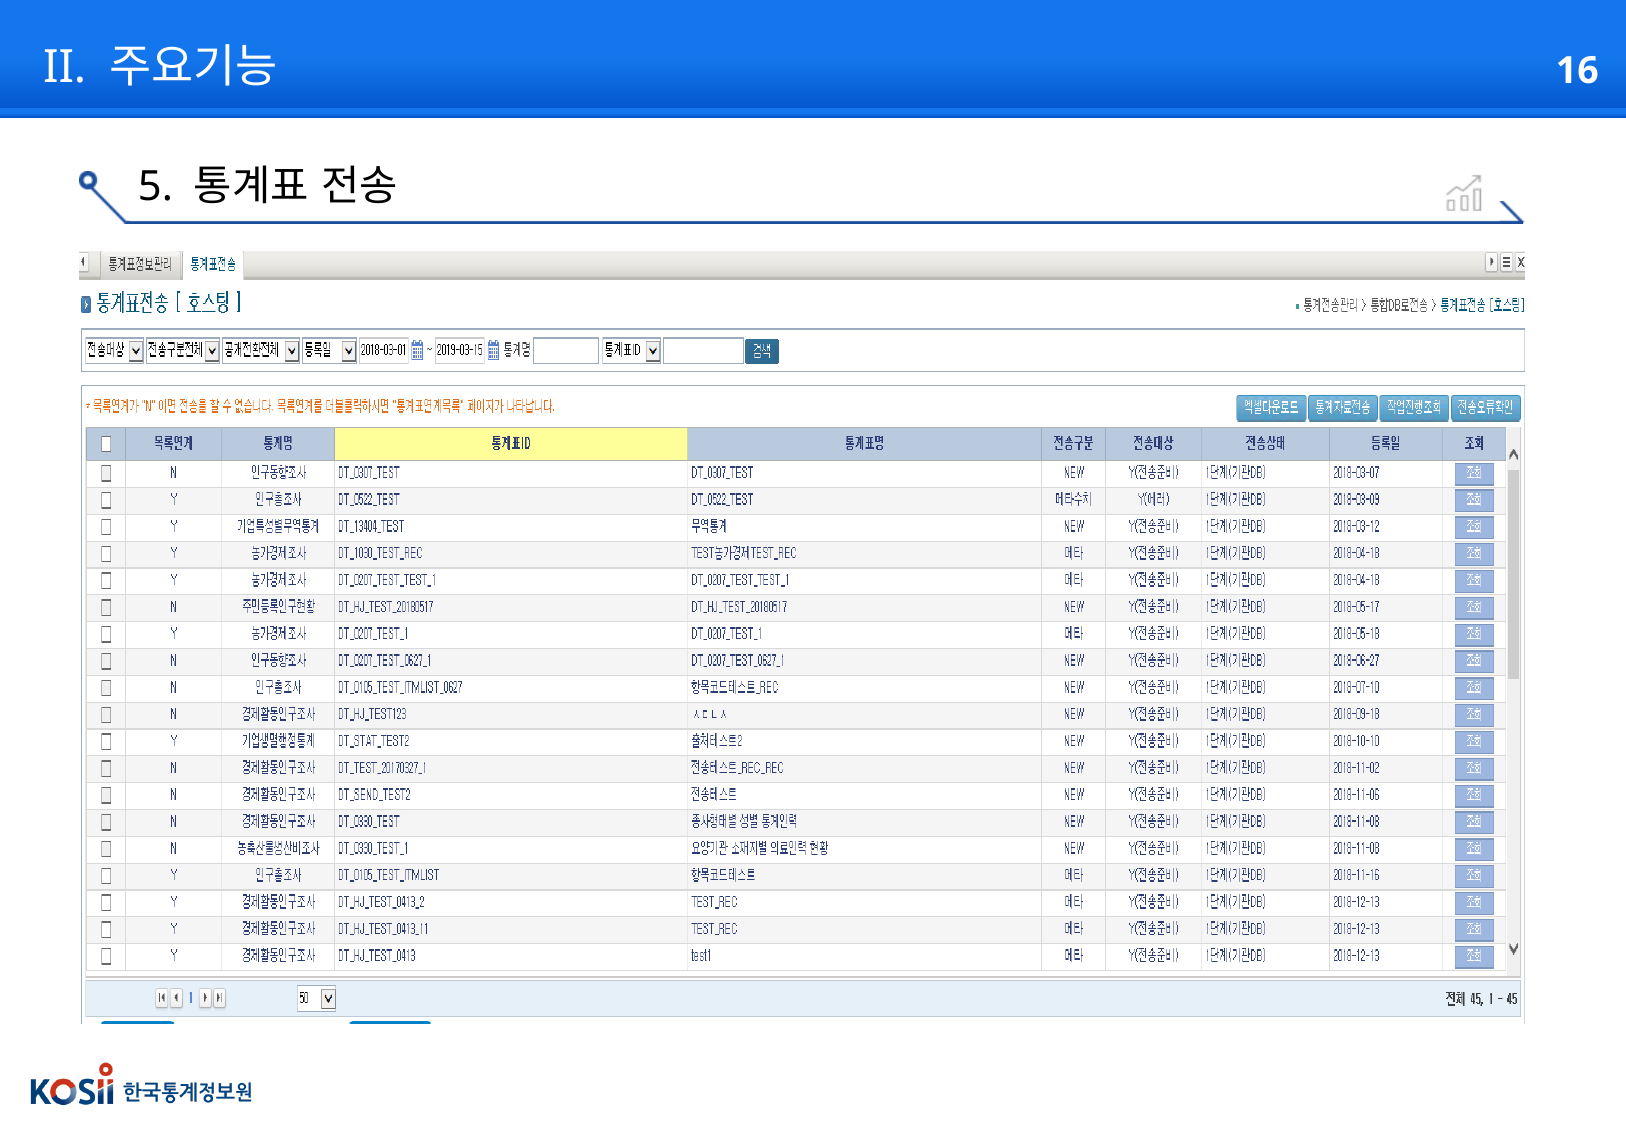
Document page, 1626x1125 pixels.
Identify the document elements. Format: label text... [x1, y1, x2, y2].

picture [79, 171, 1526, 224]
picture [79, 250, 1526, 1024]
picture [0, 1050, 299, 1125]
text_box 5. 통계표 전송 [123, 149, 1293, 170]
title II. 주요기능 [27, 27, 996, 101]
